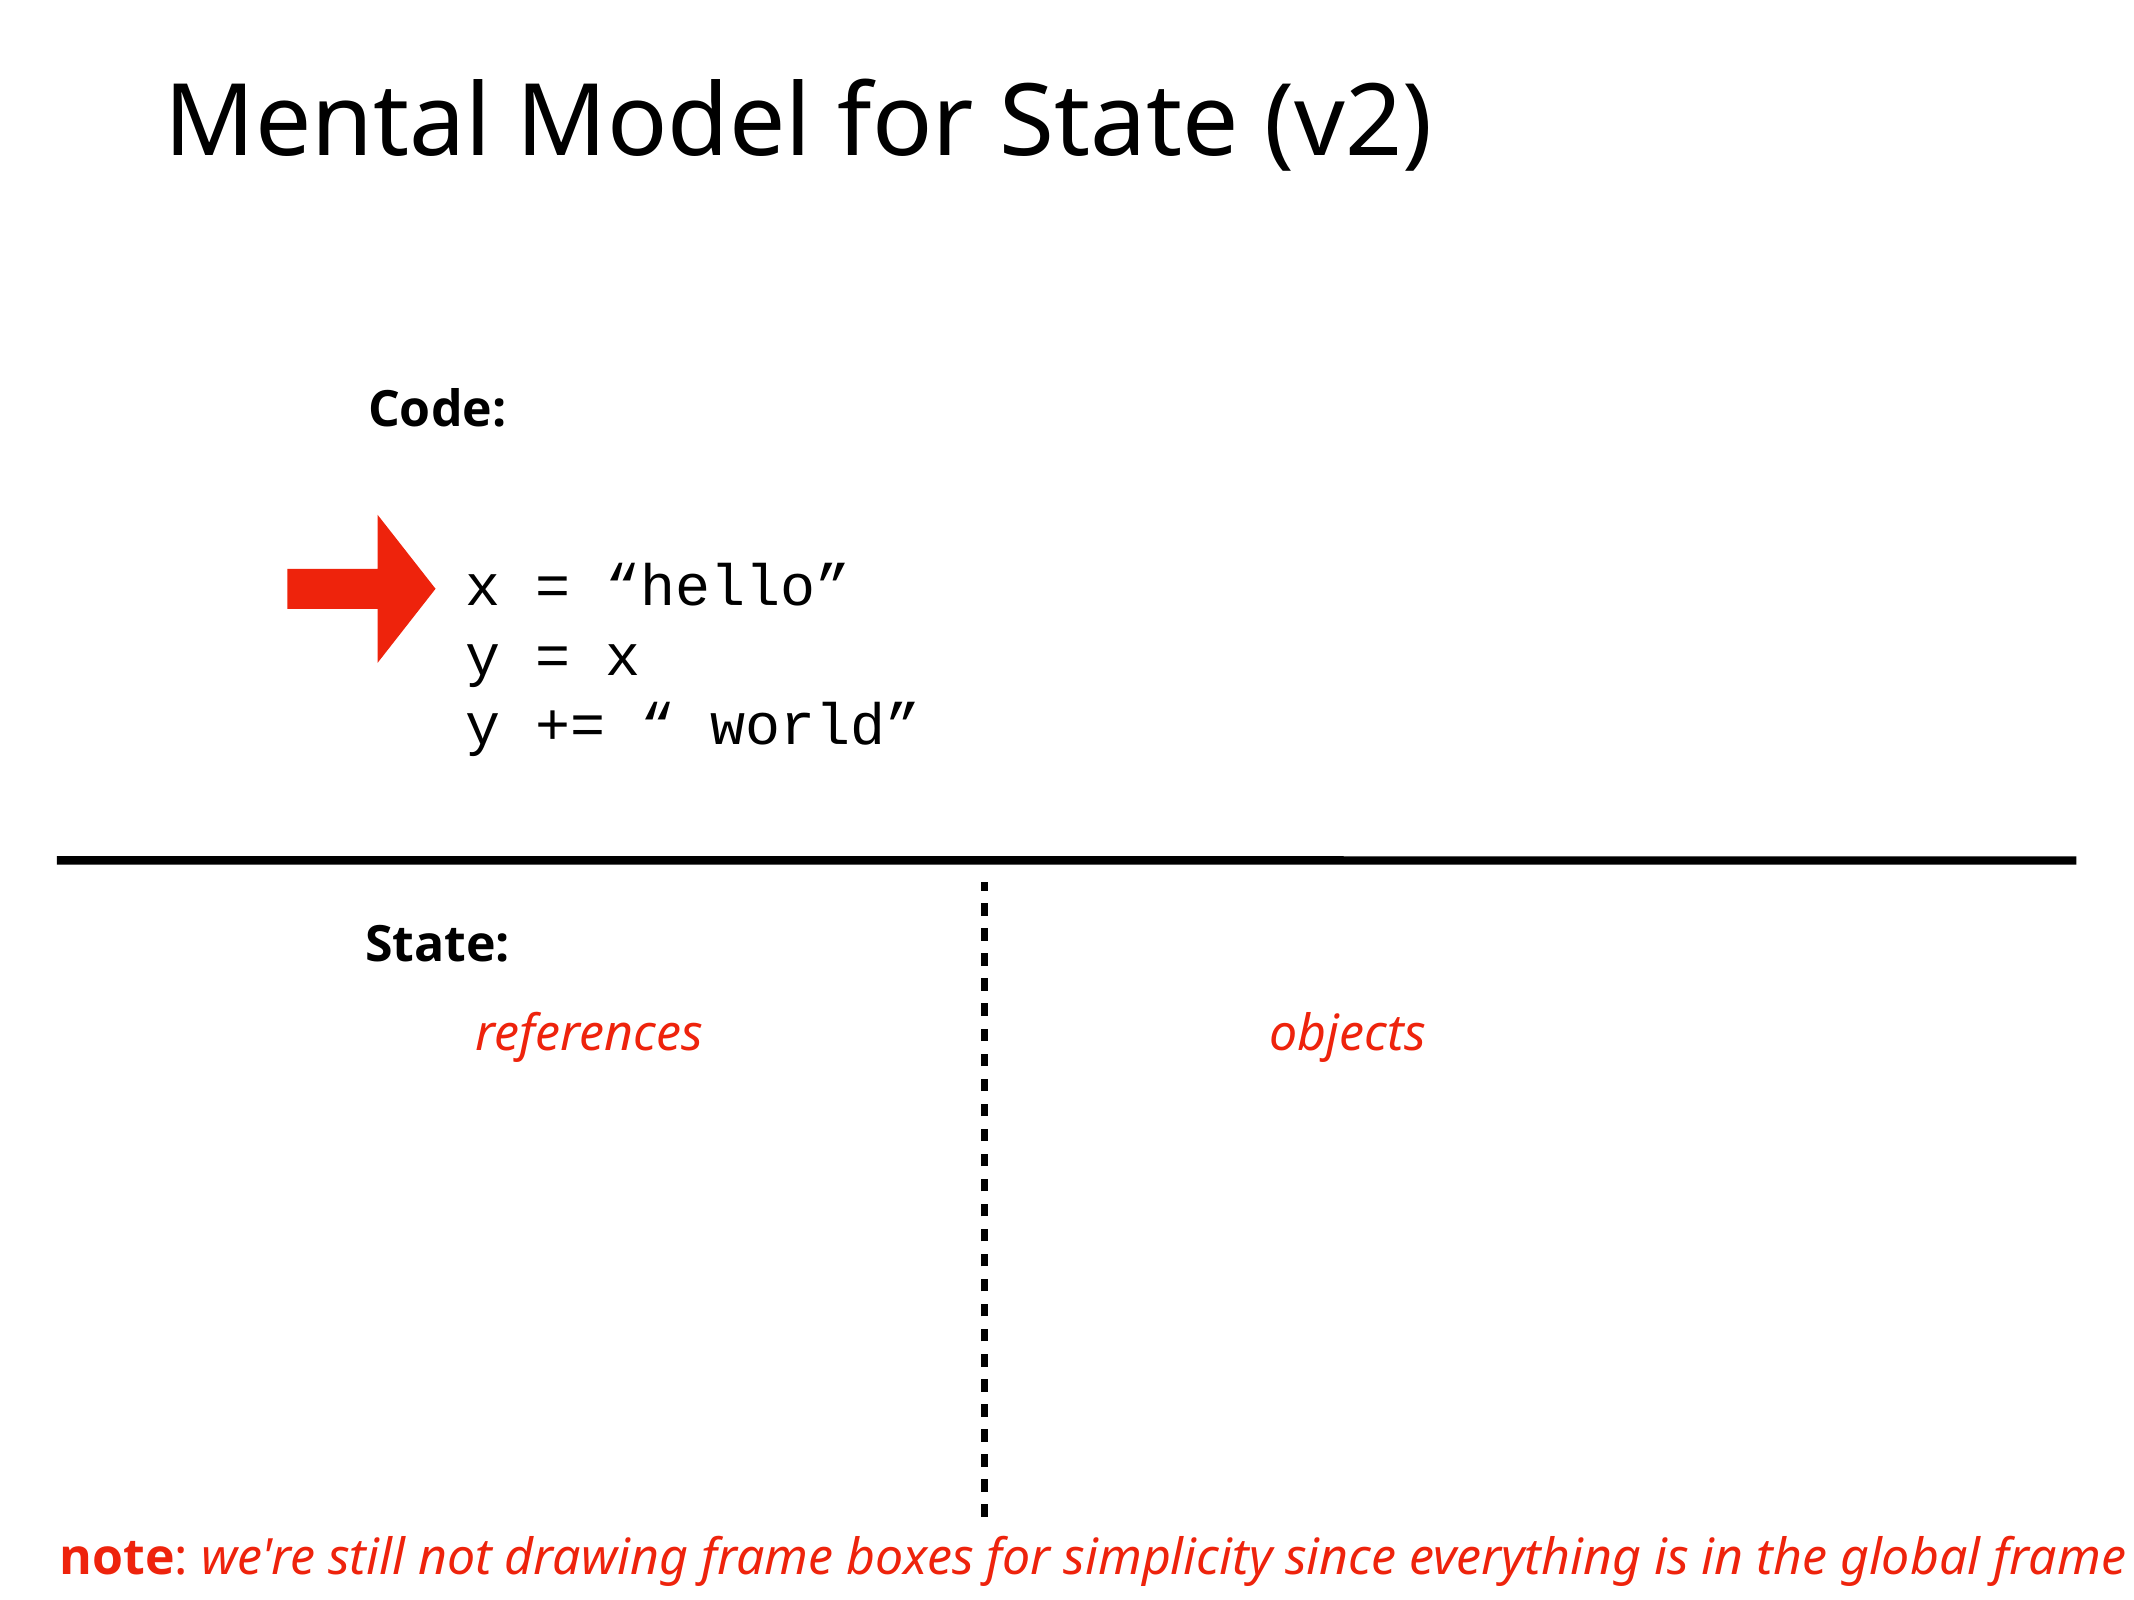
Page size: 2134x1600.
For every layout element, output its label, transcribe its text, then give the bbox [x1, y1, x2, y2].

title Mental Model for State (v2) [155, 41, 1978, 191]
text_box x = “hello” y = x y += “ world” [457, 538, 930, 766]
text_box [287, 514, 436, 663]
text_box State: [356, 903, 519, 980]
text_box note: we're still not drawing frame boxes for simplicity since everything is in the global frame [51, 1515, 2134, 1593]
text_box objects [1261, 992, 1435, 1069]
text_box references [467, 992, 712, 1069]
text_box Code: [359, 367, 516, 445]
